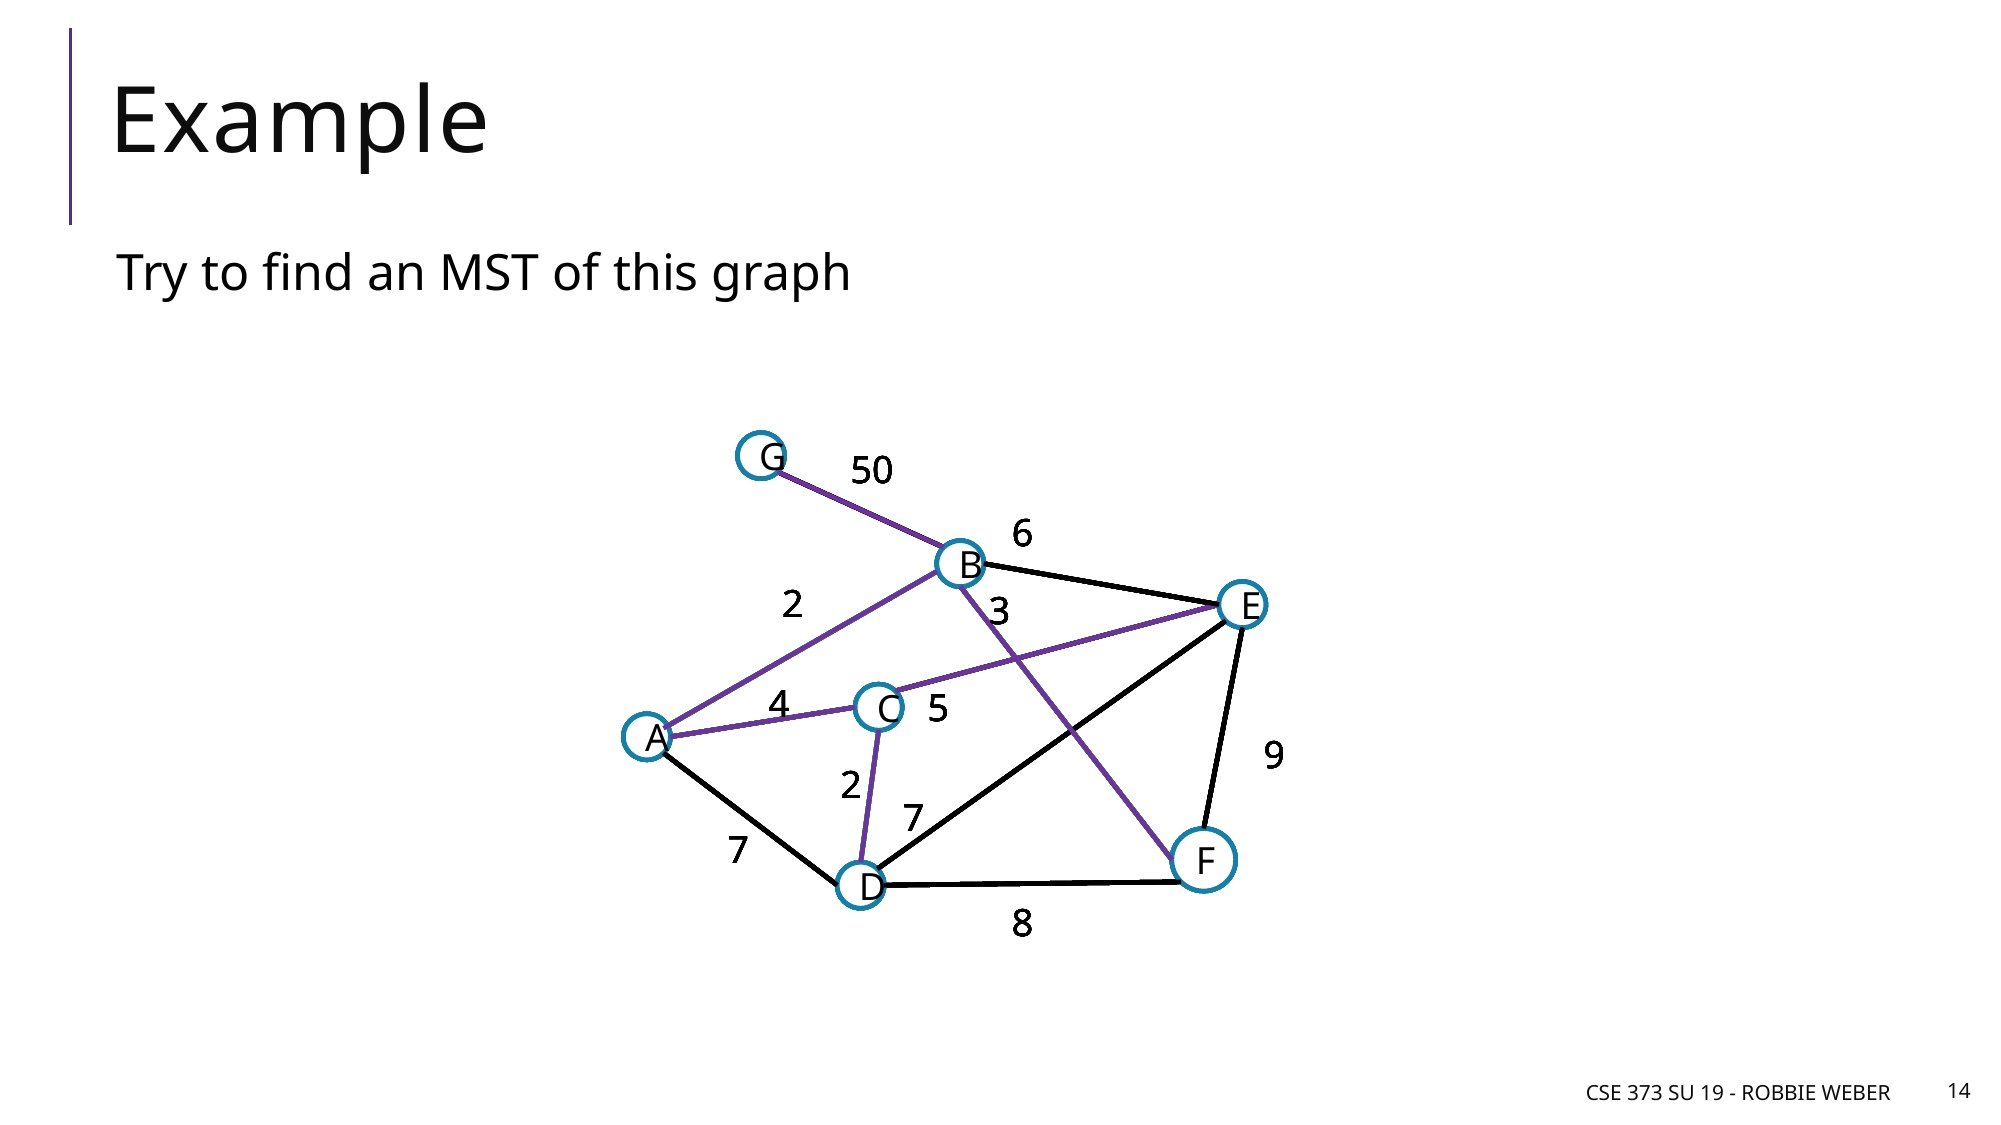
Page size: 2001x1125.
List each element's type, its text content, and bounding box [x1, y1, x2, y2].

footer CSE 373 Su 19 - Robbie Weber [937, 1069, 1906, 1115]
list Try to find an MST of this graph [94, 240, 1930, 410]
slide_number 14 [1916, 1069, 1986, 1115]
title Example [94, 43, 1930, 210]
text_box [623, 432, 1302, 953]
